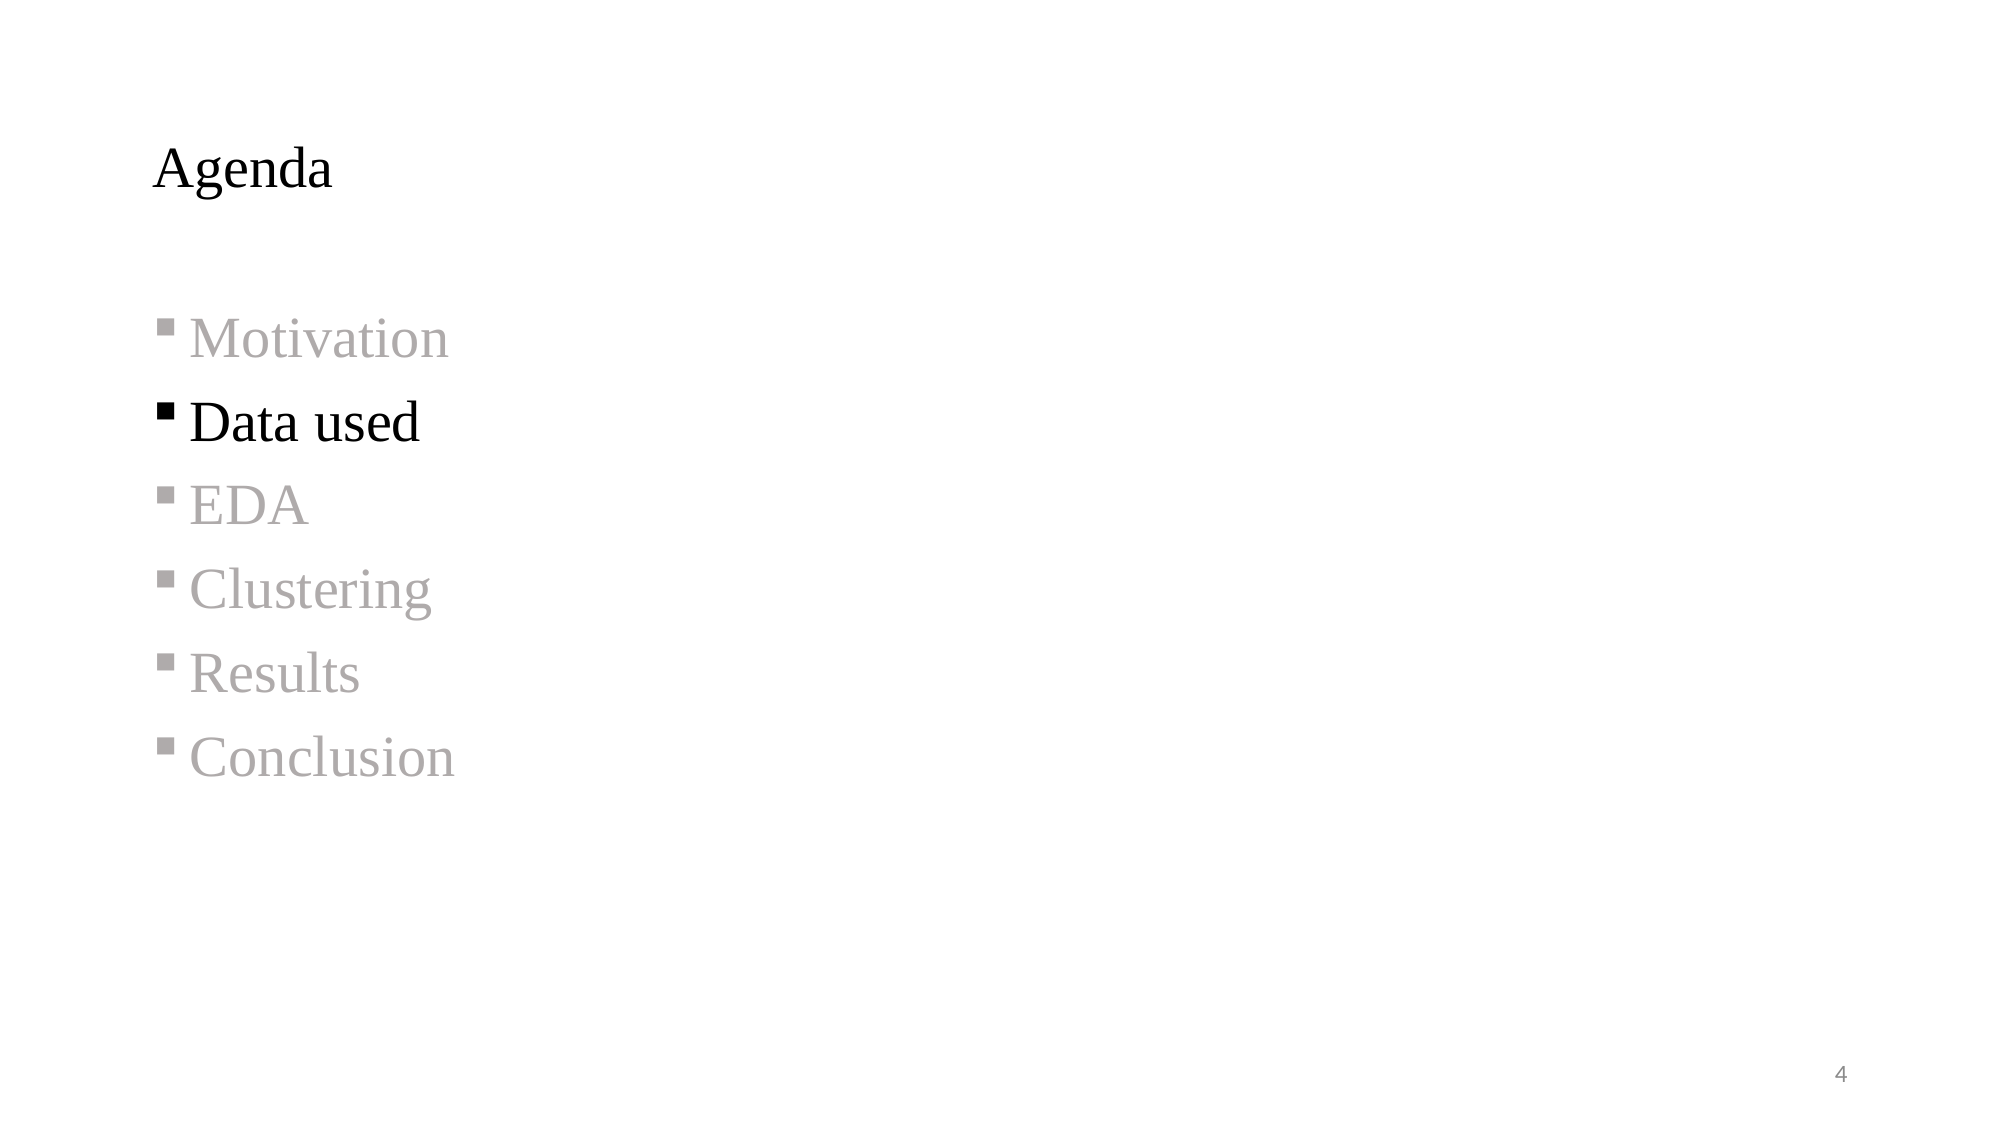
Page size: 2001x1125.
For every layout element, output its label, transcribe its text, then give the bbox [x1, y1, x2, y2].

title Agenda [137, 59, 1863, 278]
slide_number 4 [1412, 1042, 1863, 1103]
list Motivation Data used EDA Clustering Results Conclusion [137, 299, 1863, 1014]
